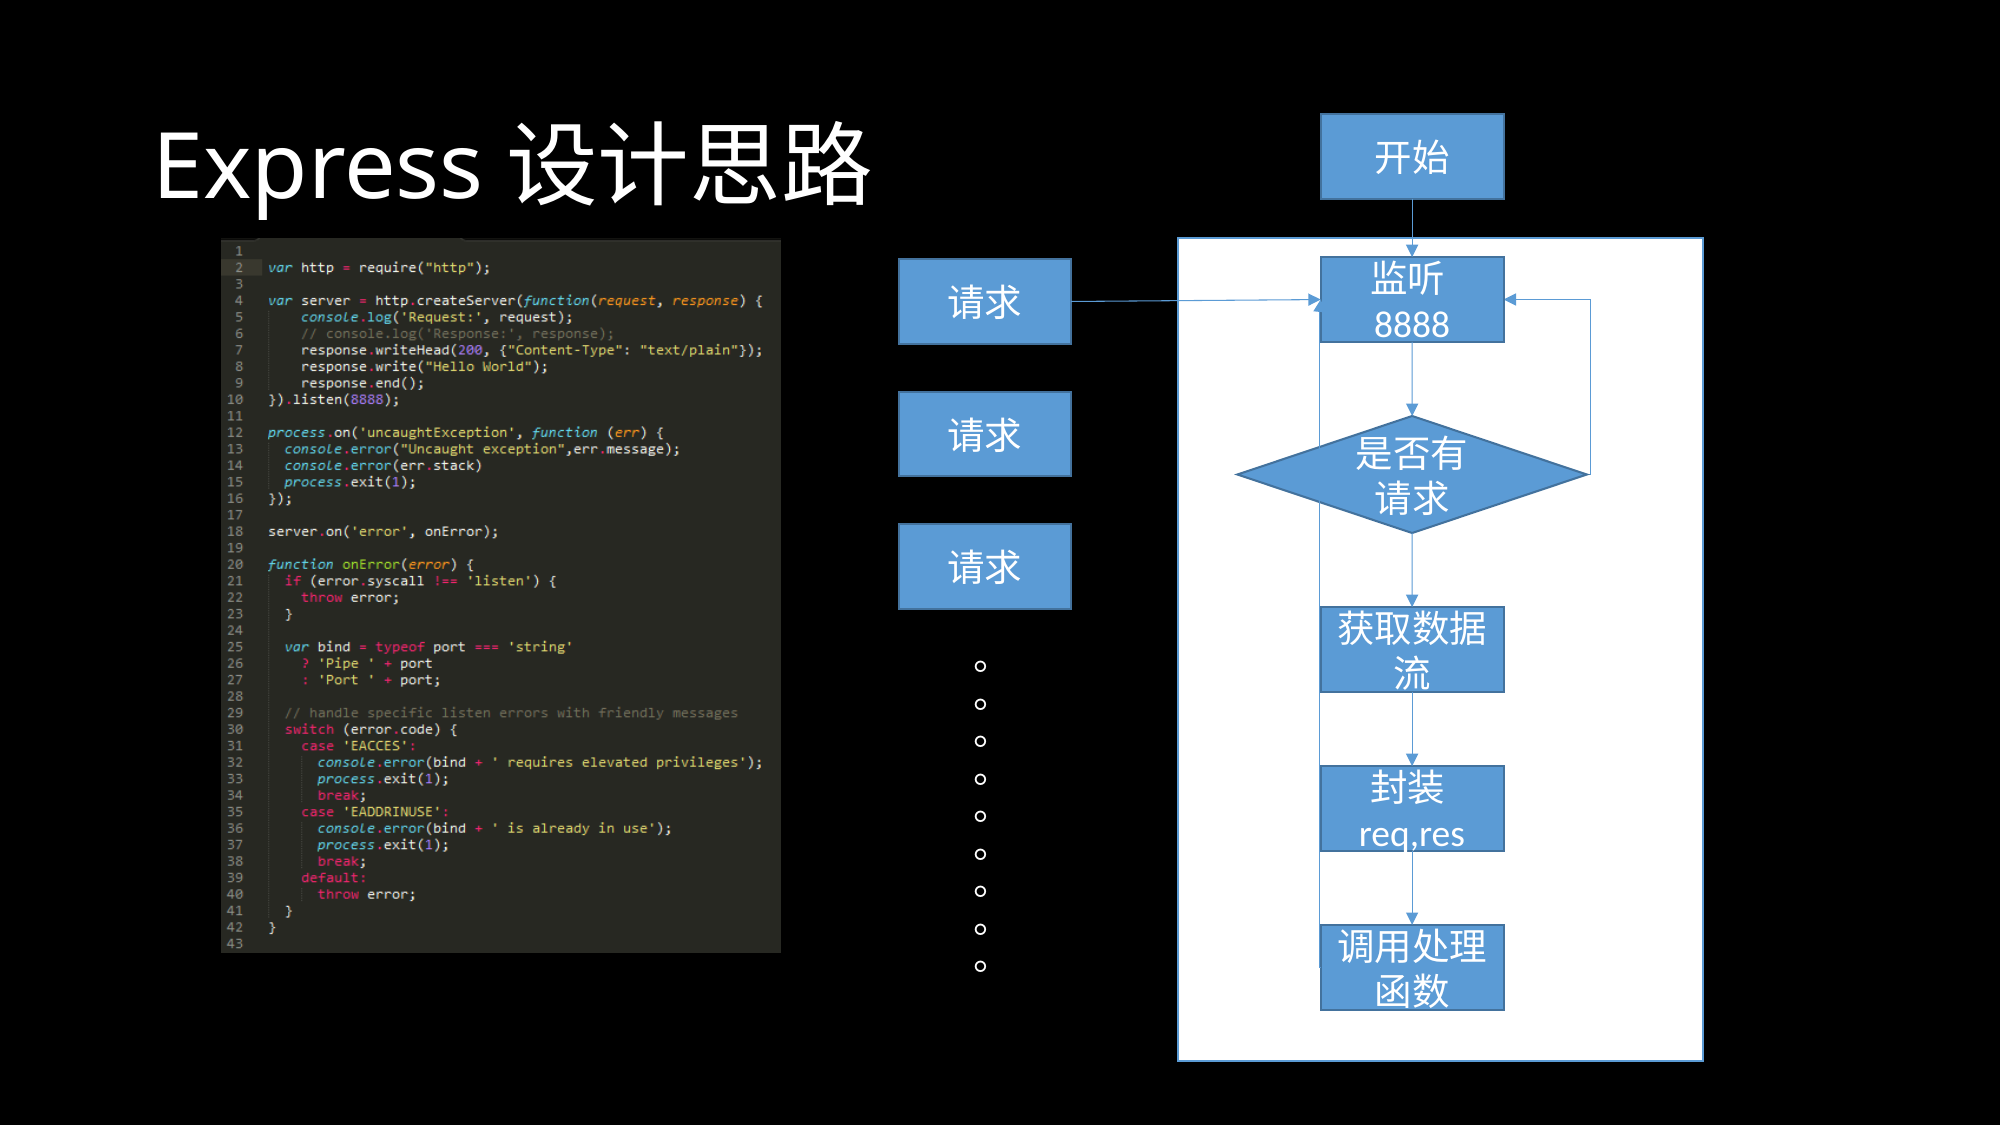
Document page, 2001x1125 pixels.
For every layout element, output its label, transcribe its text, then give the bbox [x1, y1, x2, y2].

text_box 。。。。。。。。。 [947, 644, 1023, 1001]
text_box 是否有请求 [1321, 415, 1591, 534]
title Express设计思路 [137, 59, 1863, 278]
text_box 请求 [898, 391, 1072, 477]
text_box 调用处理函数 [1320, 924, 1505, 1011]
text_box 监听8888 [1320, 256, 1505, 343]
text_box 开始 [1320, 113, 1505, 200]
text_box 封装req,res [1321, 765, 1505, 852]
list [221, 238, 781, 953]
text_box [1503, 299, 1587, 475]
text_box 请求 [898, 258, 1072, 345]
text_box [1177, 278, 1704, 1062]
text_box 请求 [898, 523, 1072, 610]
text_box 获取数据流 [1321, 606, 1505, 693]
text_box 是否有请求 [1234, 446, 1319, 503]
